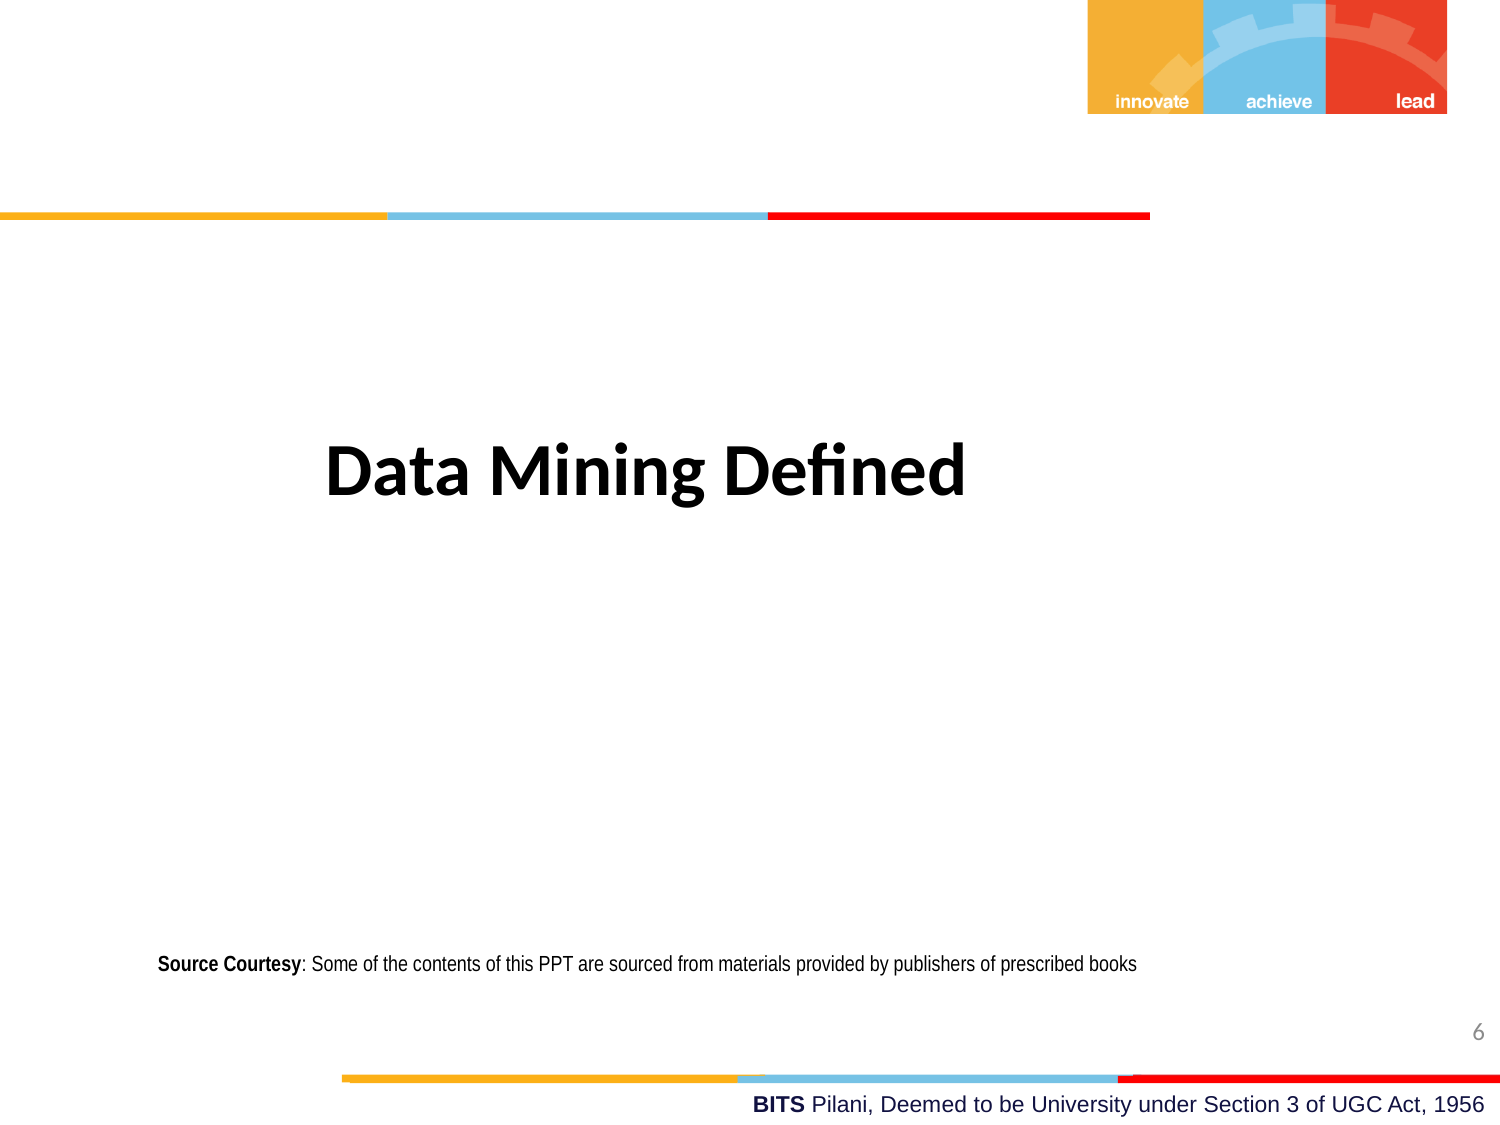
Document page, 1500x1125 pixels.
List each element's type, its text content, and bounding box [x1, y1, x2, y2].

text_box Source Courtesy: Some of the contents of this PPT are sourced from materials provided by publishers of prescribed books [143, 942, 1155, 983]
title Data Mining Defined [0, 280, 1294, 663]
picture [1087, 0, 1448, 114]
slide_number 6 [1149, 1000, 1500, 1061]
